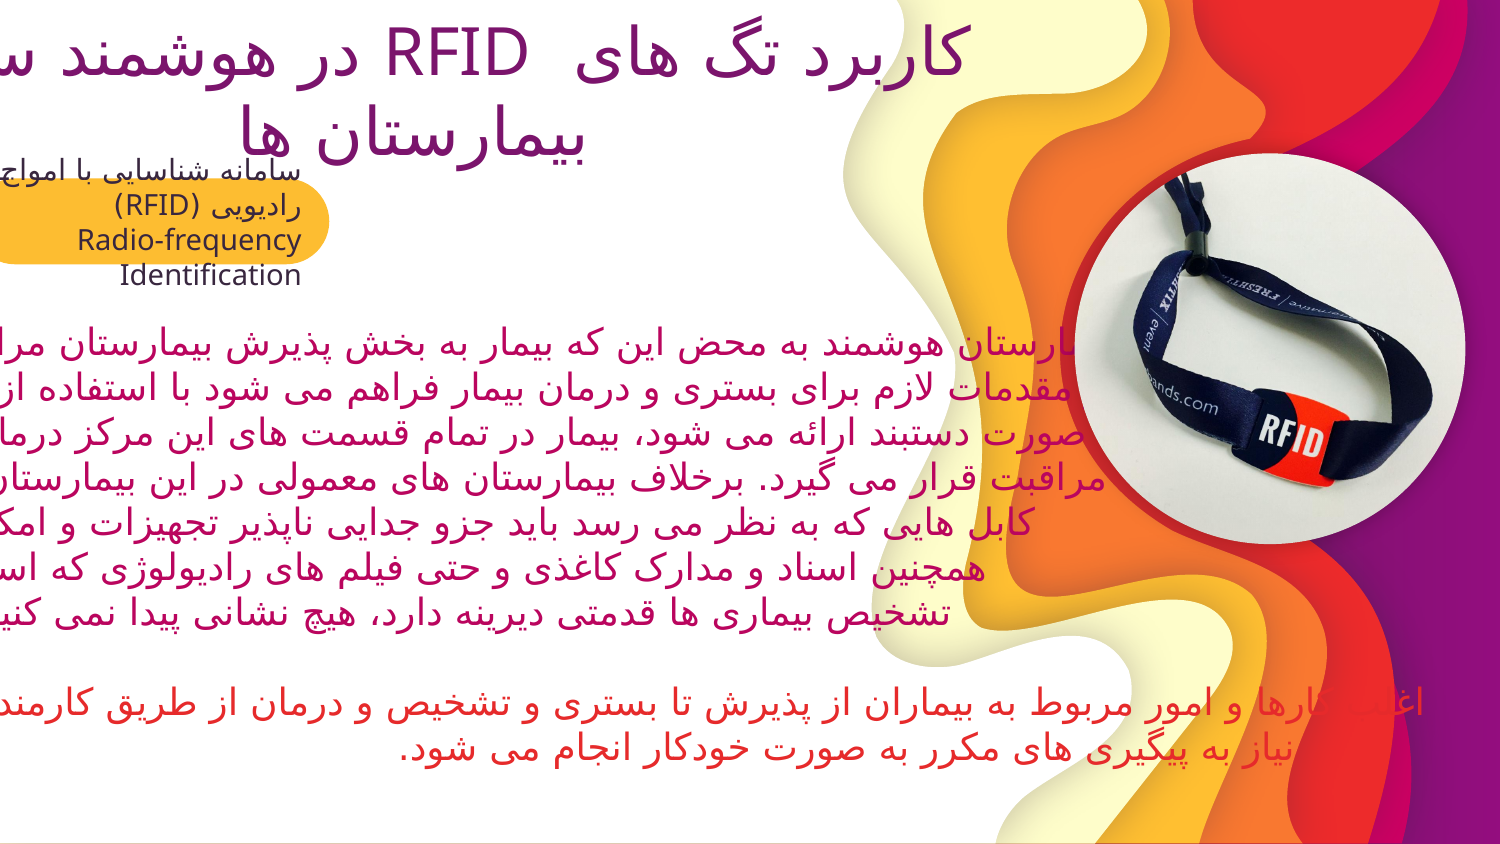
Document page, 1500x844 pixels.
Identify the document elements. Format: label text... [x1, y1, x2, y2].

picture [1074, 153, 1466, 545]
text_box سامانه شناسایی با امواج رادیویی (RFID) Radio-frequency Identification [0, 176, 332, 267]
text_box در یک بیمارستان هوشمند به محض این که بیمار به بخش پذیرش بیمارستان مراجعه می کند و مقدمات لازم برای بستری و درمان بیمار فراهم می شود با استفاده از یک تگ RFID که به صورت دستبند ارائه می شود، بیمار در تمام قسمت های این مرکز درمانی تحت کنترل و مراقبت قرار می گیرد. برخلاف بیمارستان های معمولی در این بیمارستان از سیم ها و کابل هایی که به نظر می رسد باید جزو جدایی ناپذیر تجهیزات و امکانات پزشکی باشد و همچنین اسناد و مدارک کاغذی و حتی فیلم های رادیولوژی که استفاده از آنها در تشخیص بیماری ها قدمتی دیرینه دارد، هیچ نشانی پیدا نمی کنید. [0, 310, 1279, 641]
text_box اغلب کارها و امور مربوط به بیماران از پذیرش تا بستری و تشخیص و درمان از طریق کارمندان رباتیک و بدون نیاز به پیگیری های مکرر به صورت خودکار انجام می شود. [0, 670, 1442, 776]
text_box کاربرد تگ های RFID در هوشمند سازی بیمارستان ها [0, 1, 987, 177]
